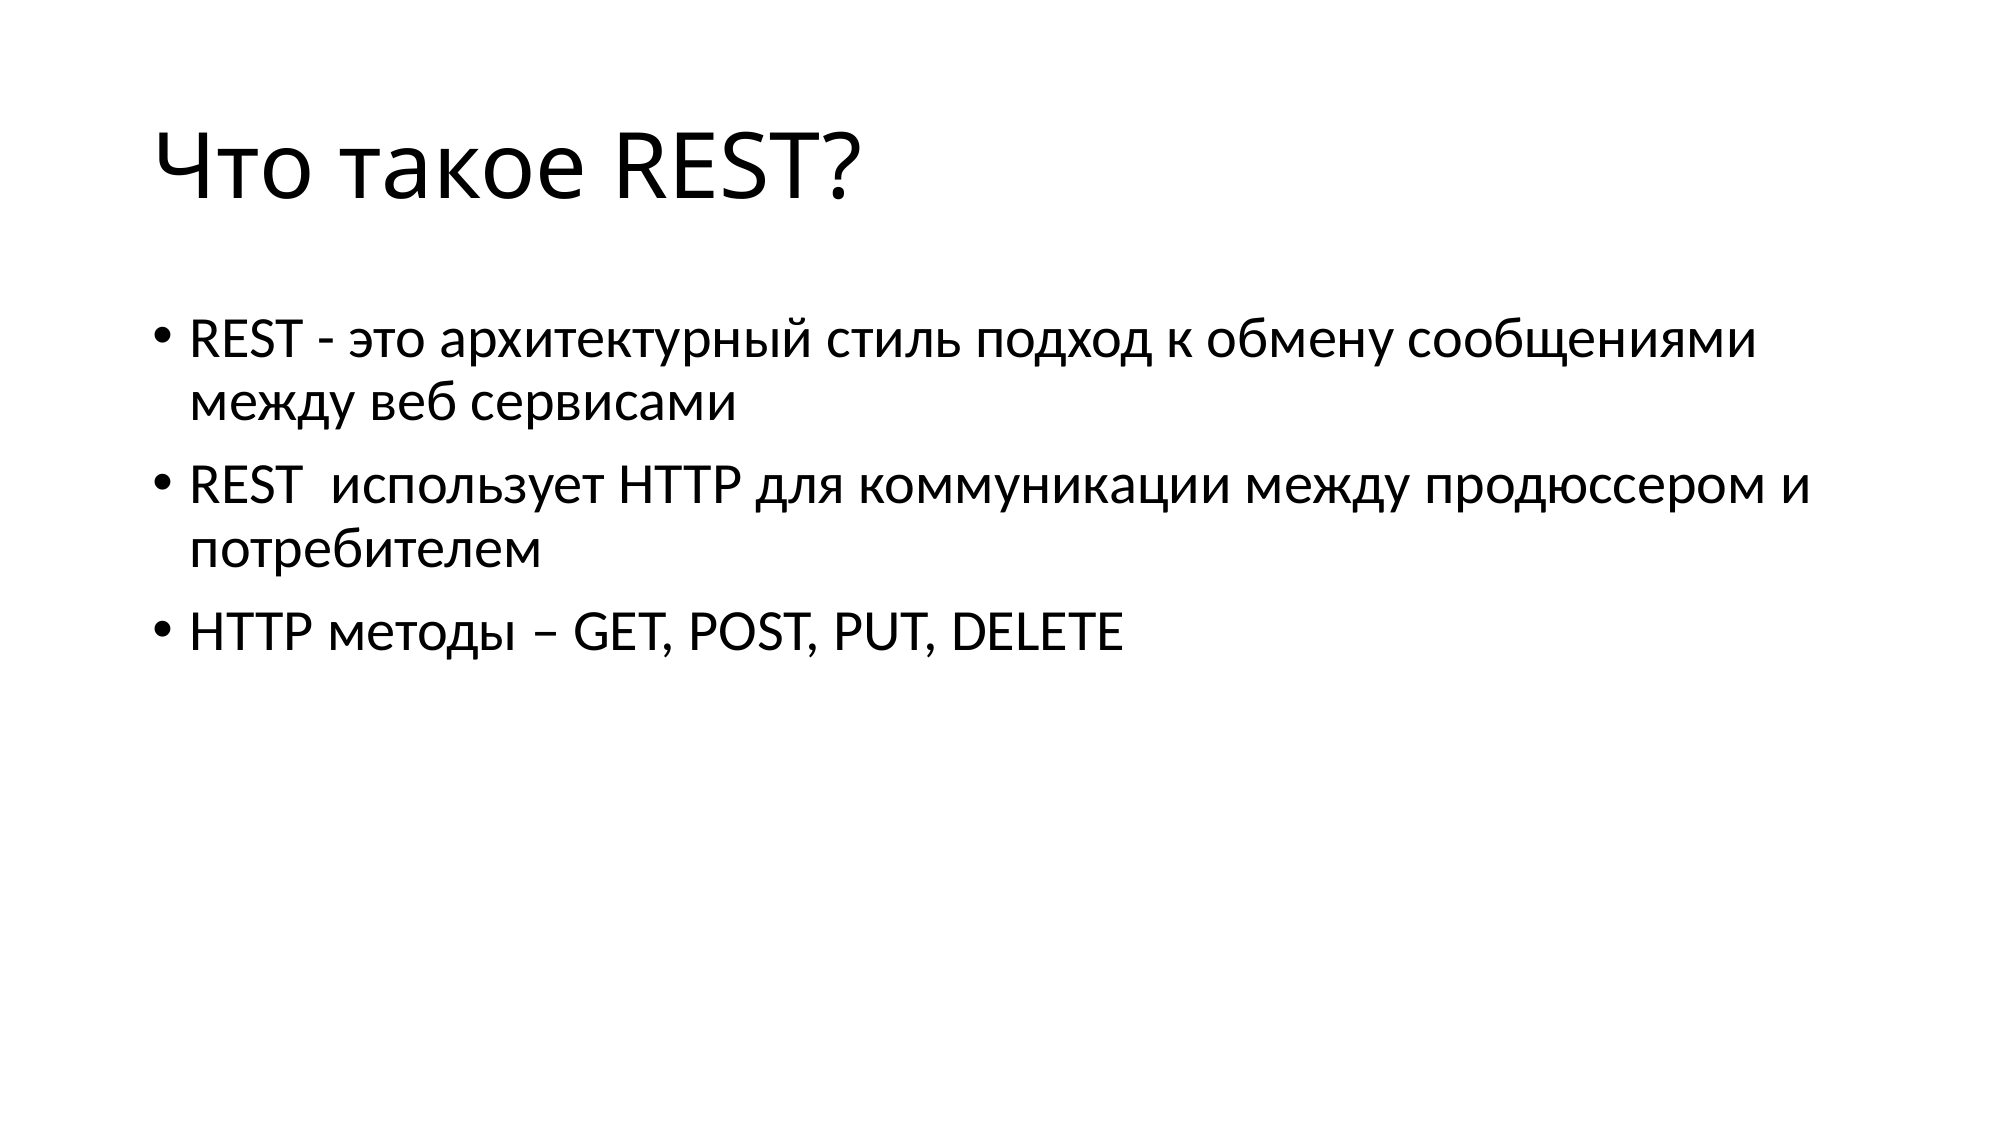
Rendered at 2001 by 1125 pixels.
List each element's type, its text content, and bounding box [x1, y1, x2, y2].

title Что такое REST? [137, 59, 1863, 278]
list REST - это архитектурный стиль подход к обмену сообщениями между веб сервисами REST использует HTTP для коммуникации между продюссером и потребителем HTTP методы – GET, POST, PUT, DELETE [137, 299, 1863, 1014]
